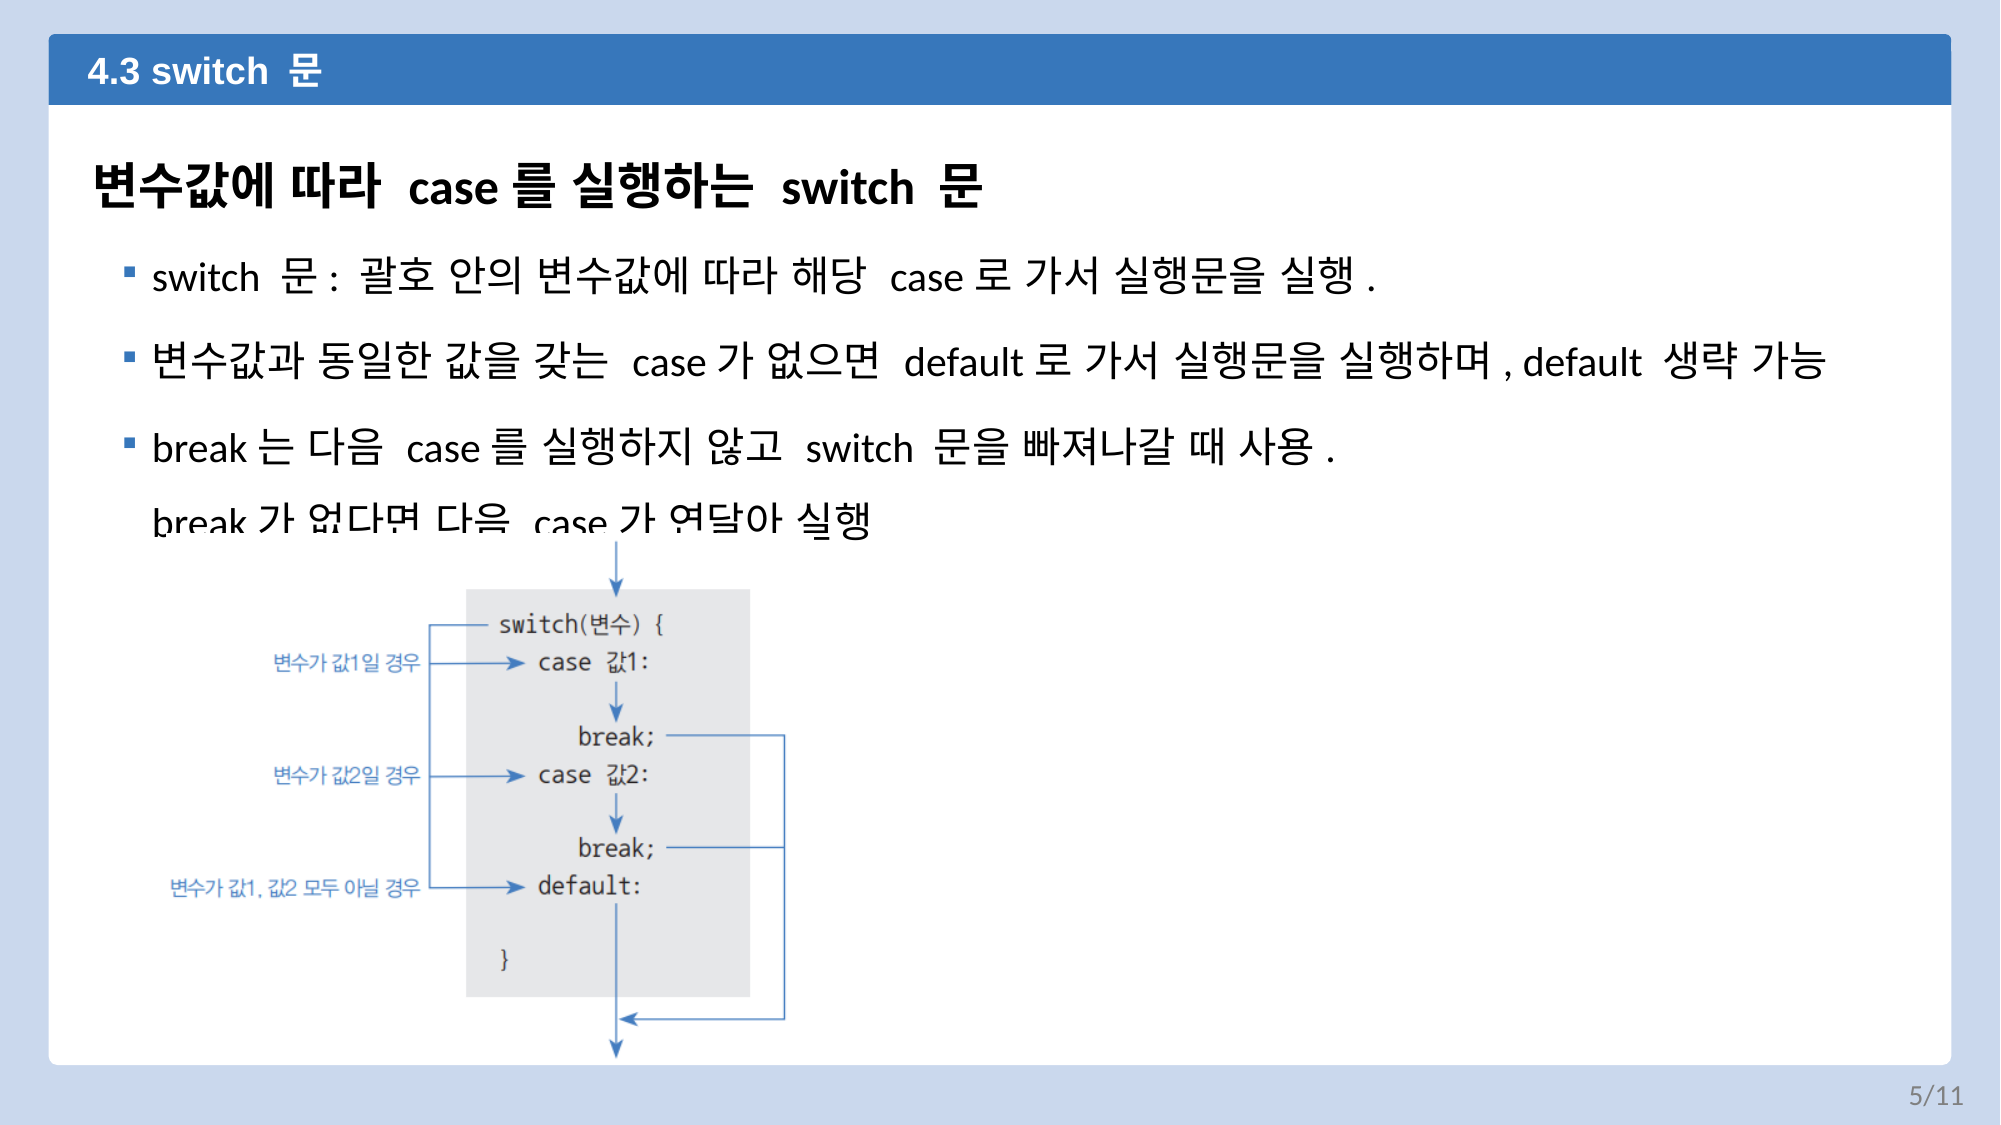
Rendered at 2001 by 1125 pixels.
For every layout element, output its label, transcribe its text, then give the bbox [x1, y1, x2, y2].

title 4.3 switch 문 [72, 44, 1798, 101]
list 변수값에 따라 case를 실행하는 switch 문 switch 문: 괄호 안의 변수값에 따라 해당 case로 가서 실행문을 실행. 변수값과 동일한 값을 갖는 case가 없으면 default로 가서 실행문을 실행하며, default 생략 가능 break는 다음 case를 실행하지 않고 switch 문을 빠져나갈 때 사용. break가 없다면 다음 case가 연달아 실행 [77, 116, 1927, 1044]
picture [166, 533, 814, 1061]
